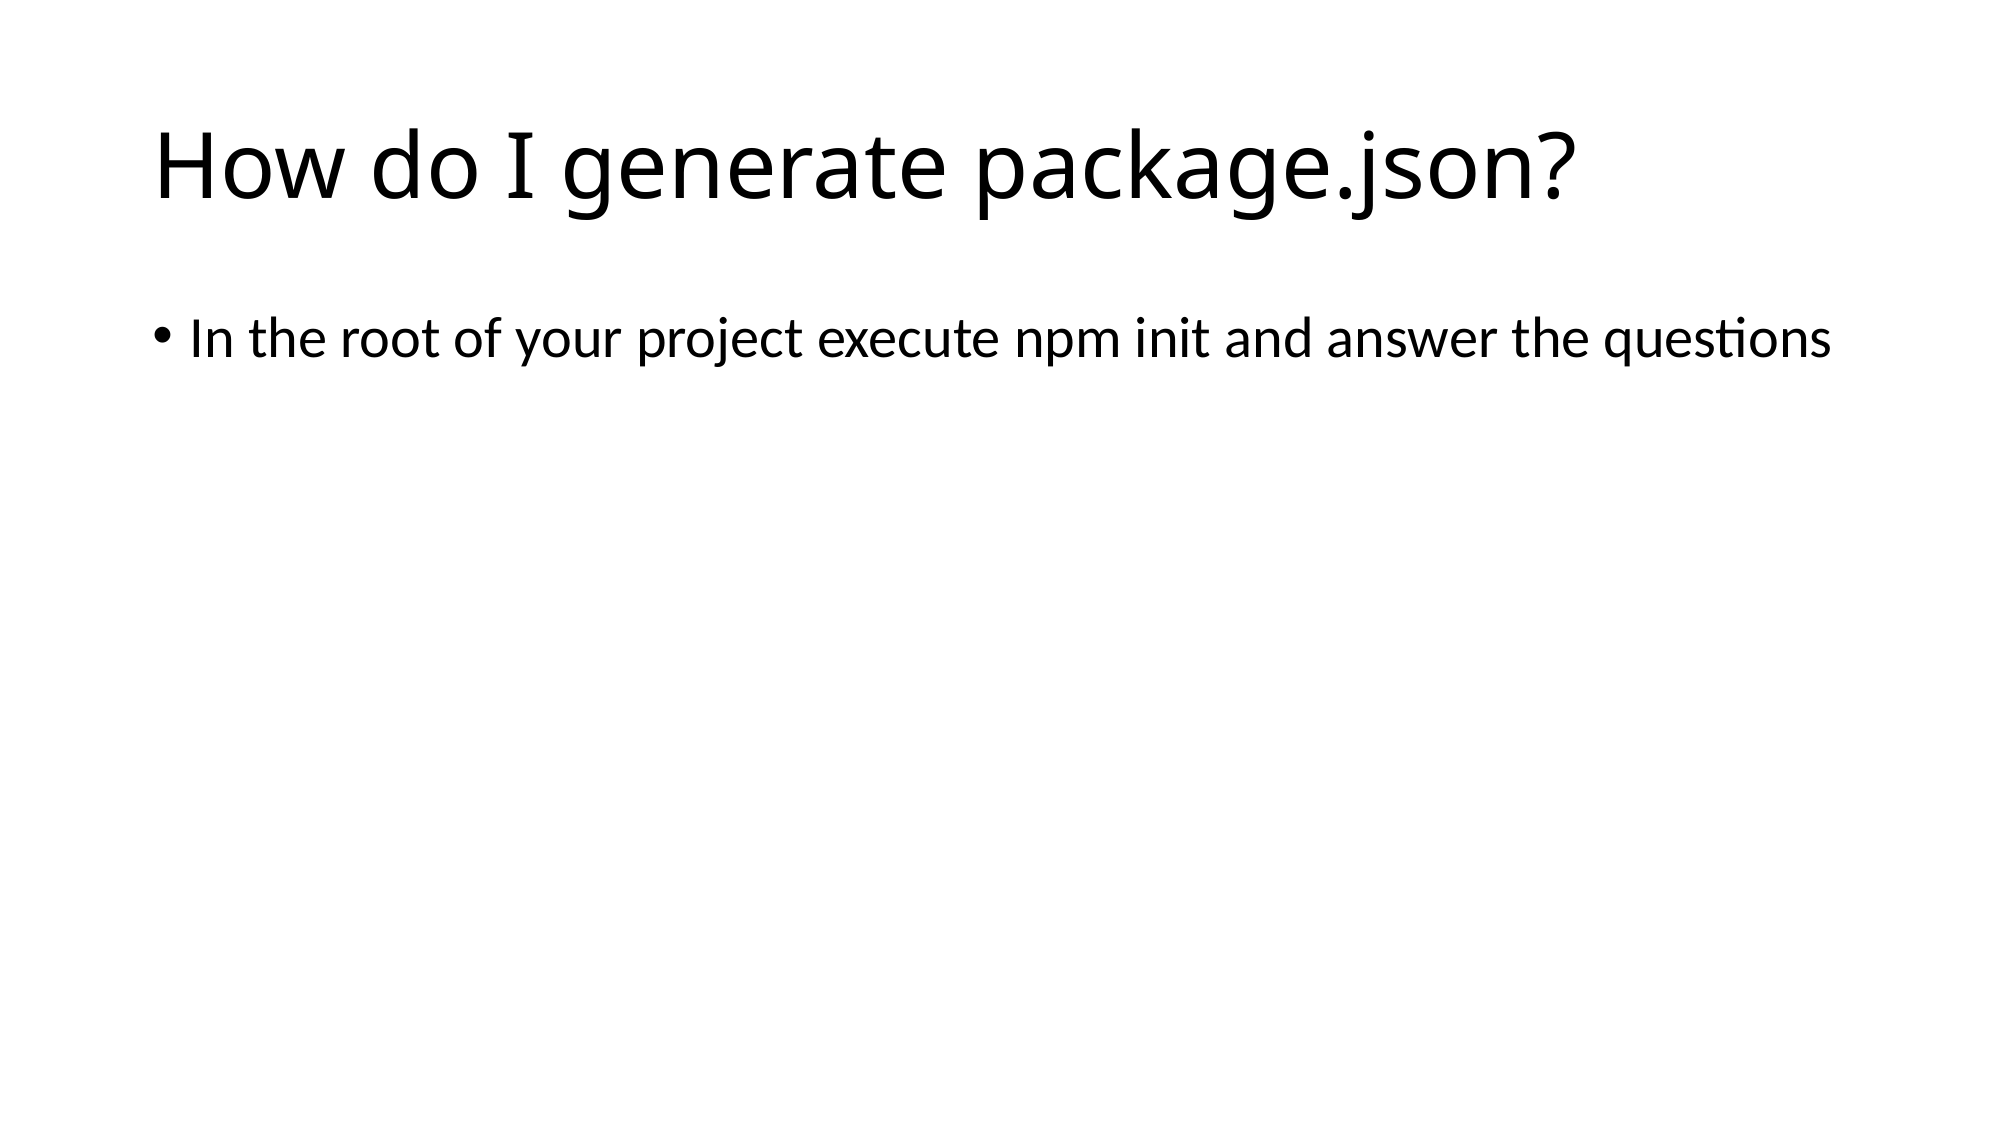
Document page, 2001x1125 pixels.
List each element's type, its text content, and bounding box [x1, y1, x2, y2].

list In the root of your project execute npm init and answer the questions [137, 299, 1863, 1014]
title How do I generate package.json? [137, 59, 1863, 278]
